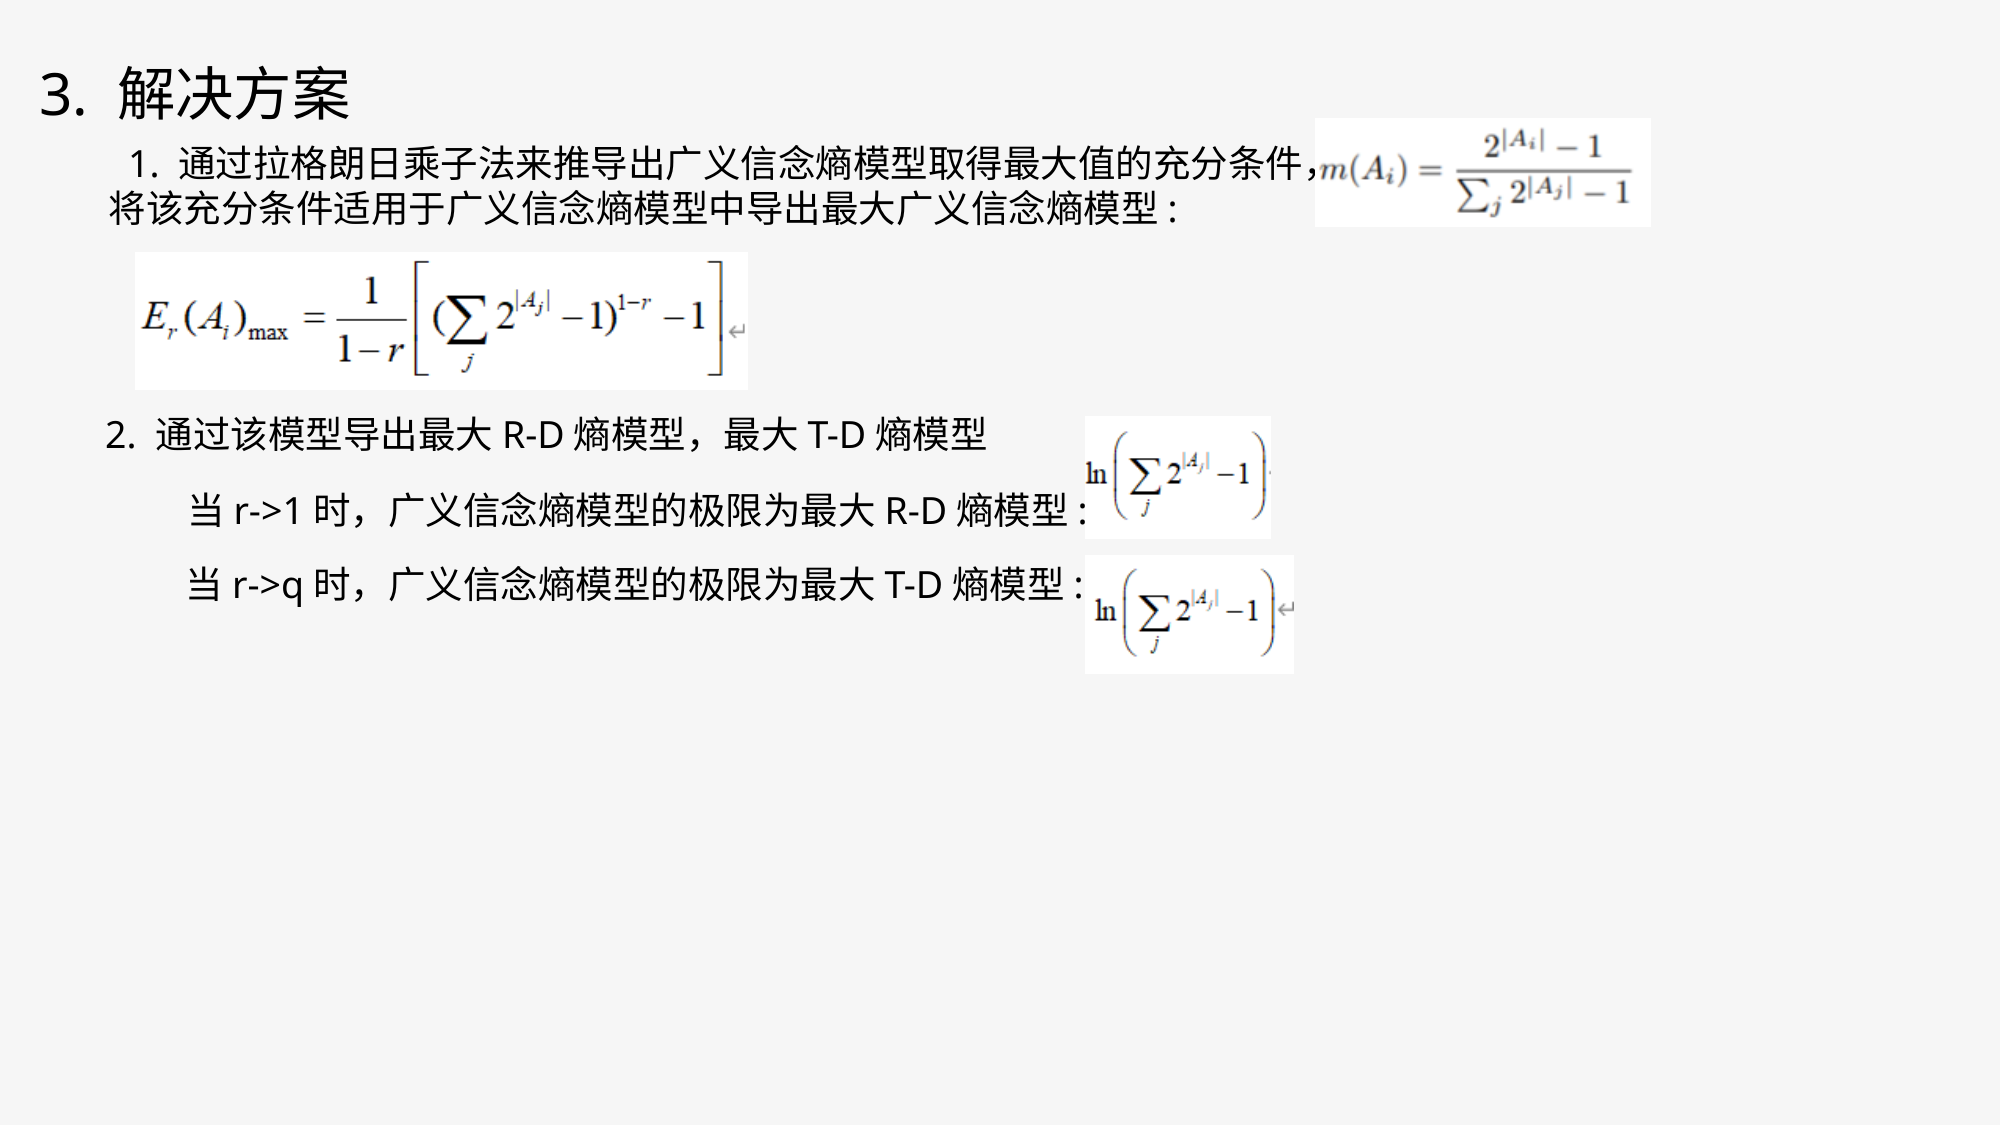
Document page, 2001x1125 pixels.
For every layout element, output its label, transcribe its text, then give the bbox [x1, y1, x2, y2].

text_box 3. 解决方案 [9, 49, 366, 135]
text_box 当r->1时，广义信念熵模型的极限为最大R-D熵模型: [172, 479, 1113, 540]
text_box 当r->q时，广义信念熵模型的极限为最大T-D熵模型: [170, 554, 1109, 614]
picture [1315, 118, 1651, 227]
text_box 1. 通过拉格朗日乘子法来推导出广义信念熵模型取得最大值的充分条件， 将该充分条件适用于广义信念熵模型中导出最大广义信念熵模型: [93, 132, 1356, 238]
picture [1085, 555, 1294, 675]
picture [135, 252, 748, 390]
text_box 2. 通过该模型导出最大R-D熵模型，最大T-D熵模型 [90, 403, 1003, 463]
picture [1085, 416, 1271, 539]
